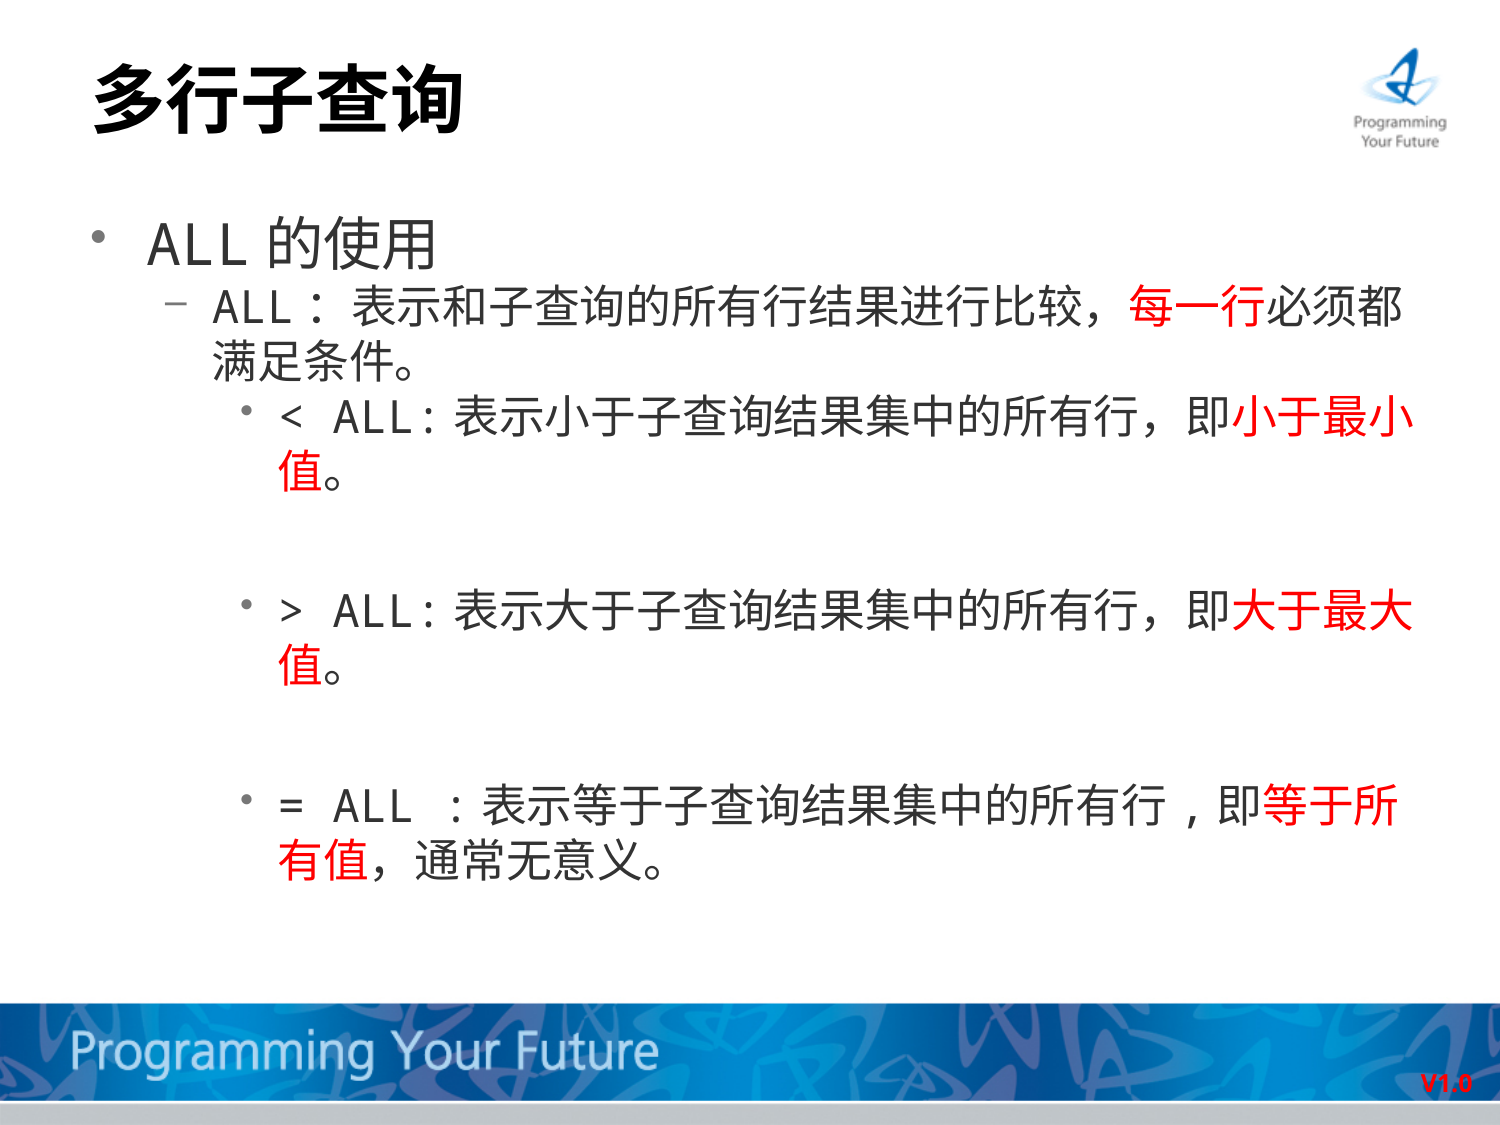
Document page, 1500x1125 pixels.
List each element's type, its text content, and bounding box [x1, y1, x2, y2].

picture [1340, 42, 1461, 157]
title 多行子查询 [74, 44, 1271, 162]
picture [0, 997, 1500, 1125]
list ALL的使用 ALL：表示和子查询的所有行结果进行比较，每一行必须都满足条件。 < ALL:表示小于子查询结果集中的所有行，即小于最小值。 > ALL:表示大于子查询结果集中的所有行，即大于最大值。 = ALL :表示等于子查询结果集中的所有行,即等于所有值，通常无意义。 [74, 199, 1436, 977]
